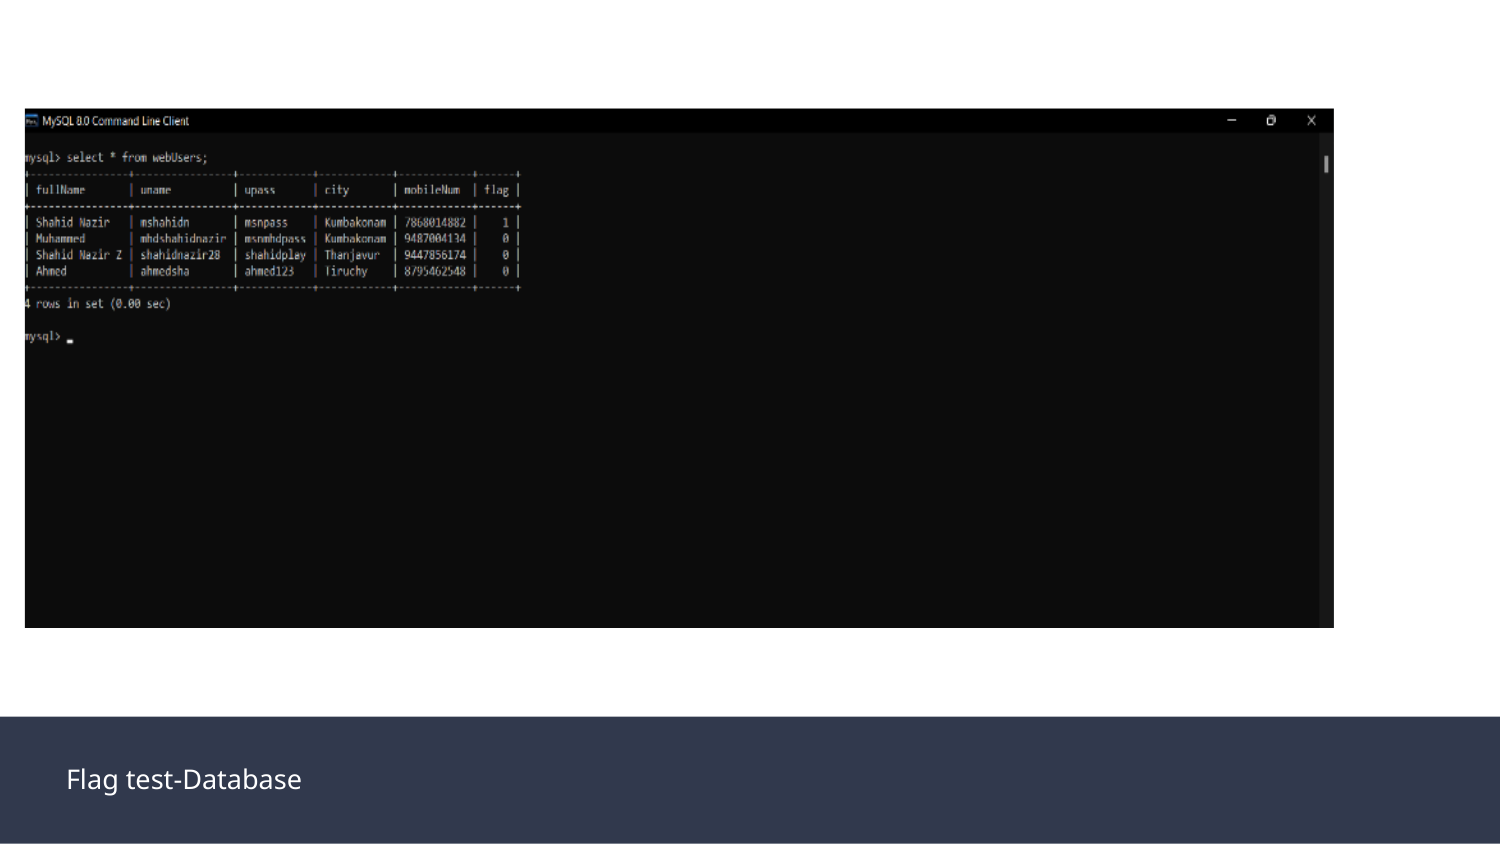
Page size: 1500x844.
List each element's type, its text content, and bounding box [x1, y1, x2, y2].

picture [24, 107, 1335, 628]
list Flag test-Database [51, 741, 1361, 818]
